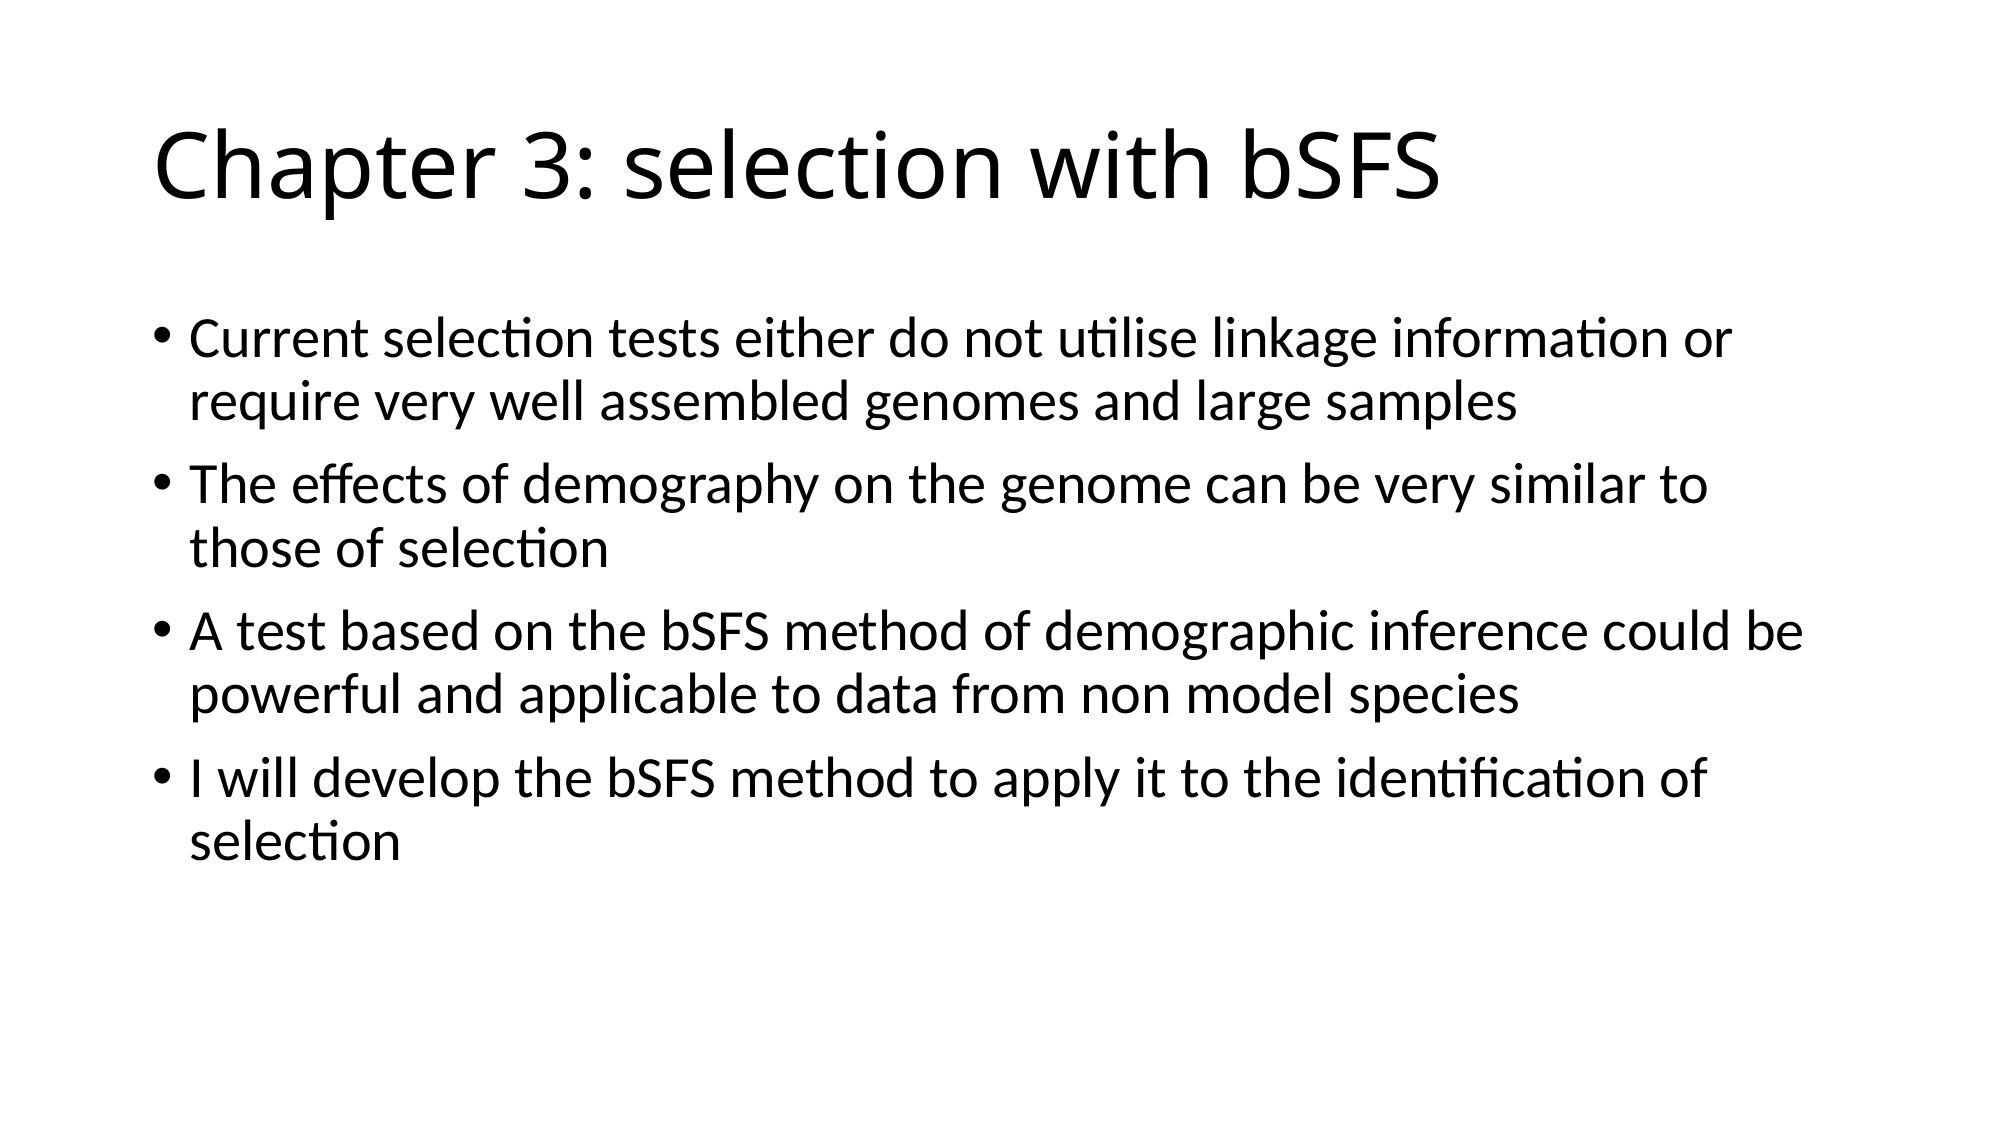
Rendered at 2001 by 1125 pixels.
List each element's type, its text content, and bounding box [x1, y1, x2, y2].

title Chapter 3: selection with bSFS [137, 59, 1863, 278]
list Current selection tests either do not utilise linkage information or require very well assembled genomes and large samples The effects of demography on the genome can be very similar to those of selection A test based on the bSFS method of demographic inference could be powerful and applicable to data from non model species I will develop the bSFS method to apply it to the identification of selection [137, 299, 1863, 1014]
